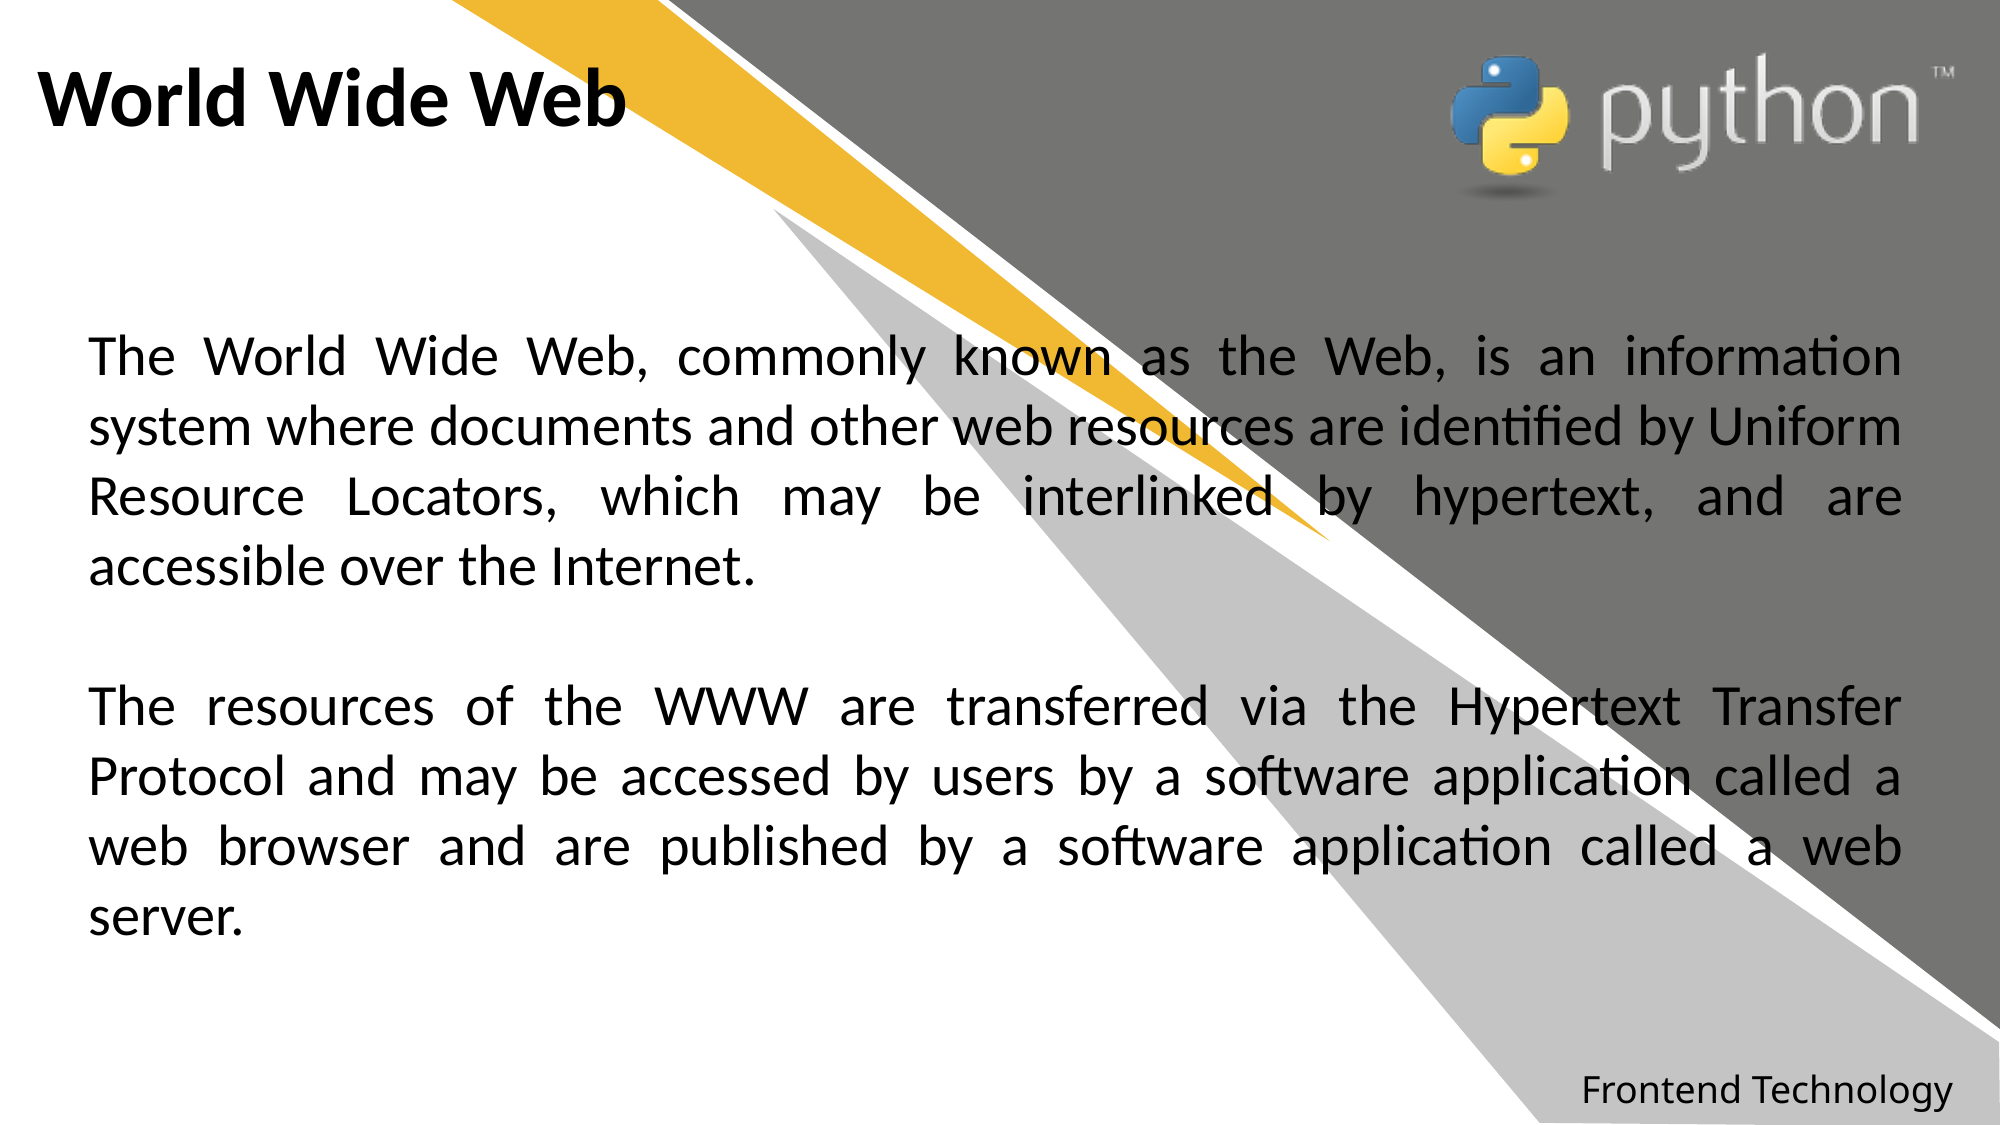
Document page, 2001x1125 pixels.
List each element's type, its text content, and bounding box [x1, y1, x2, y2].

text_box [772, 207, 924, 310]
text_box The World Wide Web, commonly known as the Web, is an information system where documents and other web resources are identified by Uniform Resource Locators, which may be interlinked by hypertext, and are accessible over the Internet. The resources of the WWW are transferred via the Hypertext Transfer Protocol and may be accessed by users by a software application called a web browser and are published by a software application called a web server. [73, 310, 1919, 955]
picture [1437, 35, 2000, 207]
text_box World Wide Web [22, 35, 644, 151]
text_box [449, 0, 1045, 310]
text_box [1397, 955, 2000, 1125]
text_box Frontend Technology [1566, 1058, 1969, 1119]
text_box [667, 0, 2000, 1031]
